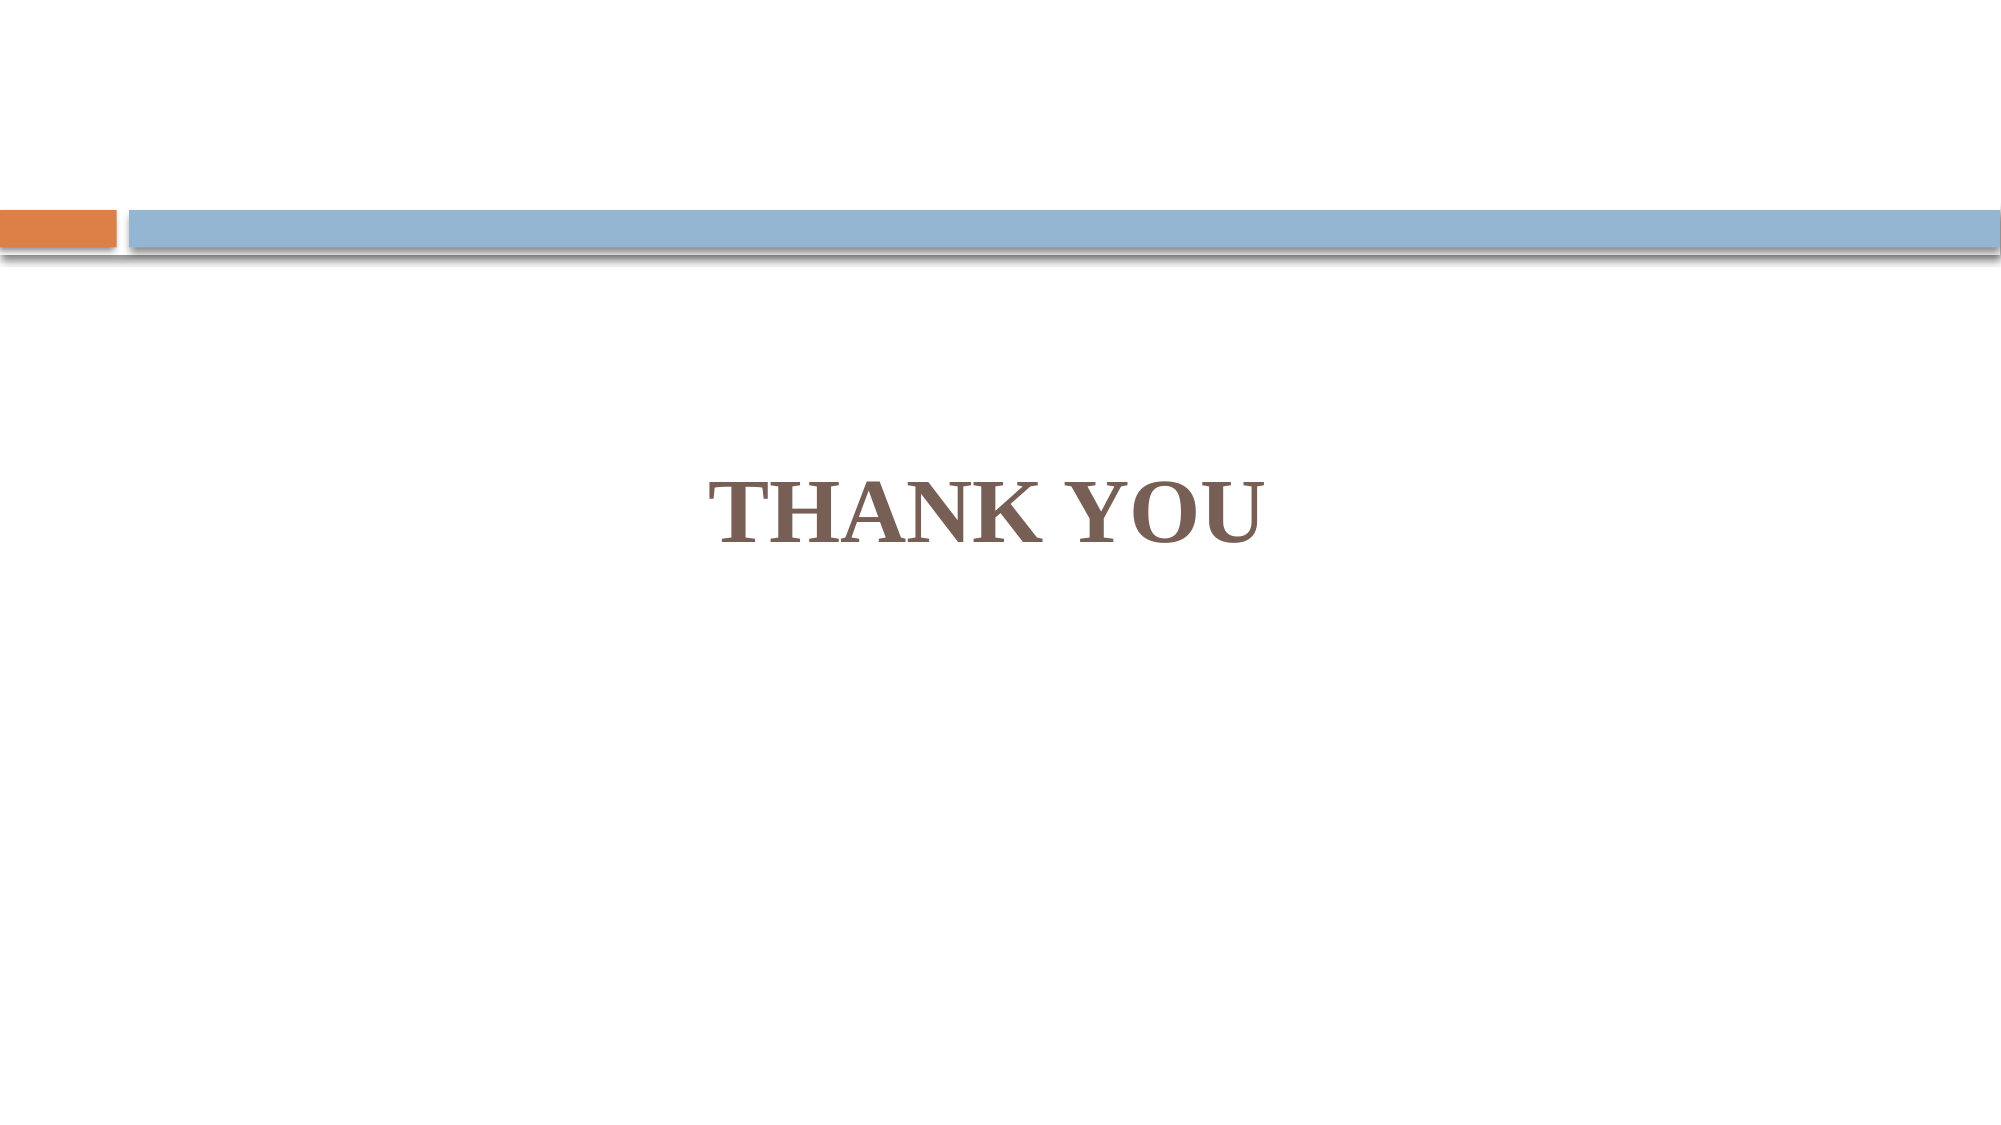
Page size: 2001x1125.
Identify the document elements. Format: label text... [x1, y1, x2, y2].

title THANK YOU [210, 386, 1861, 625]
